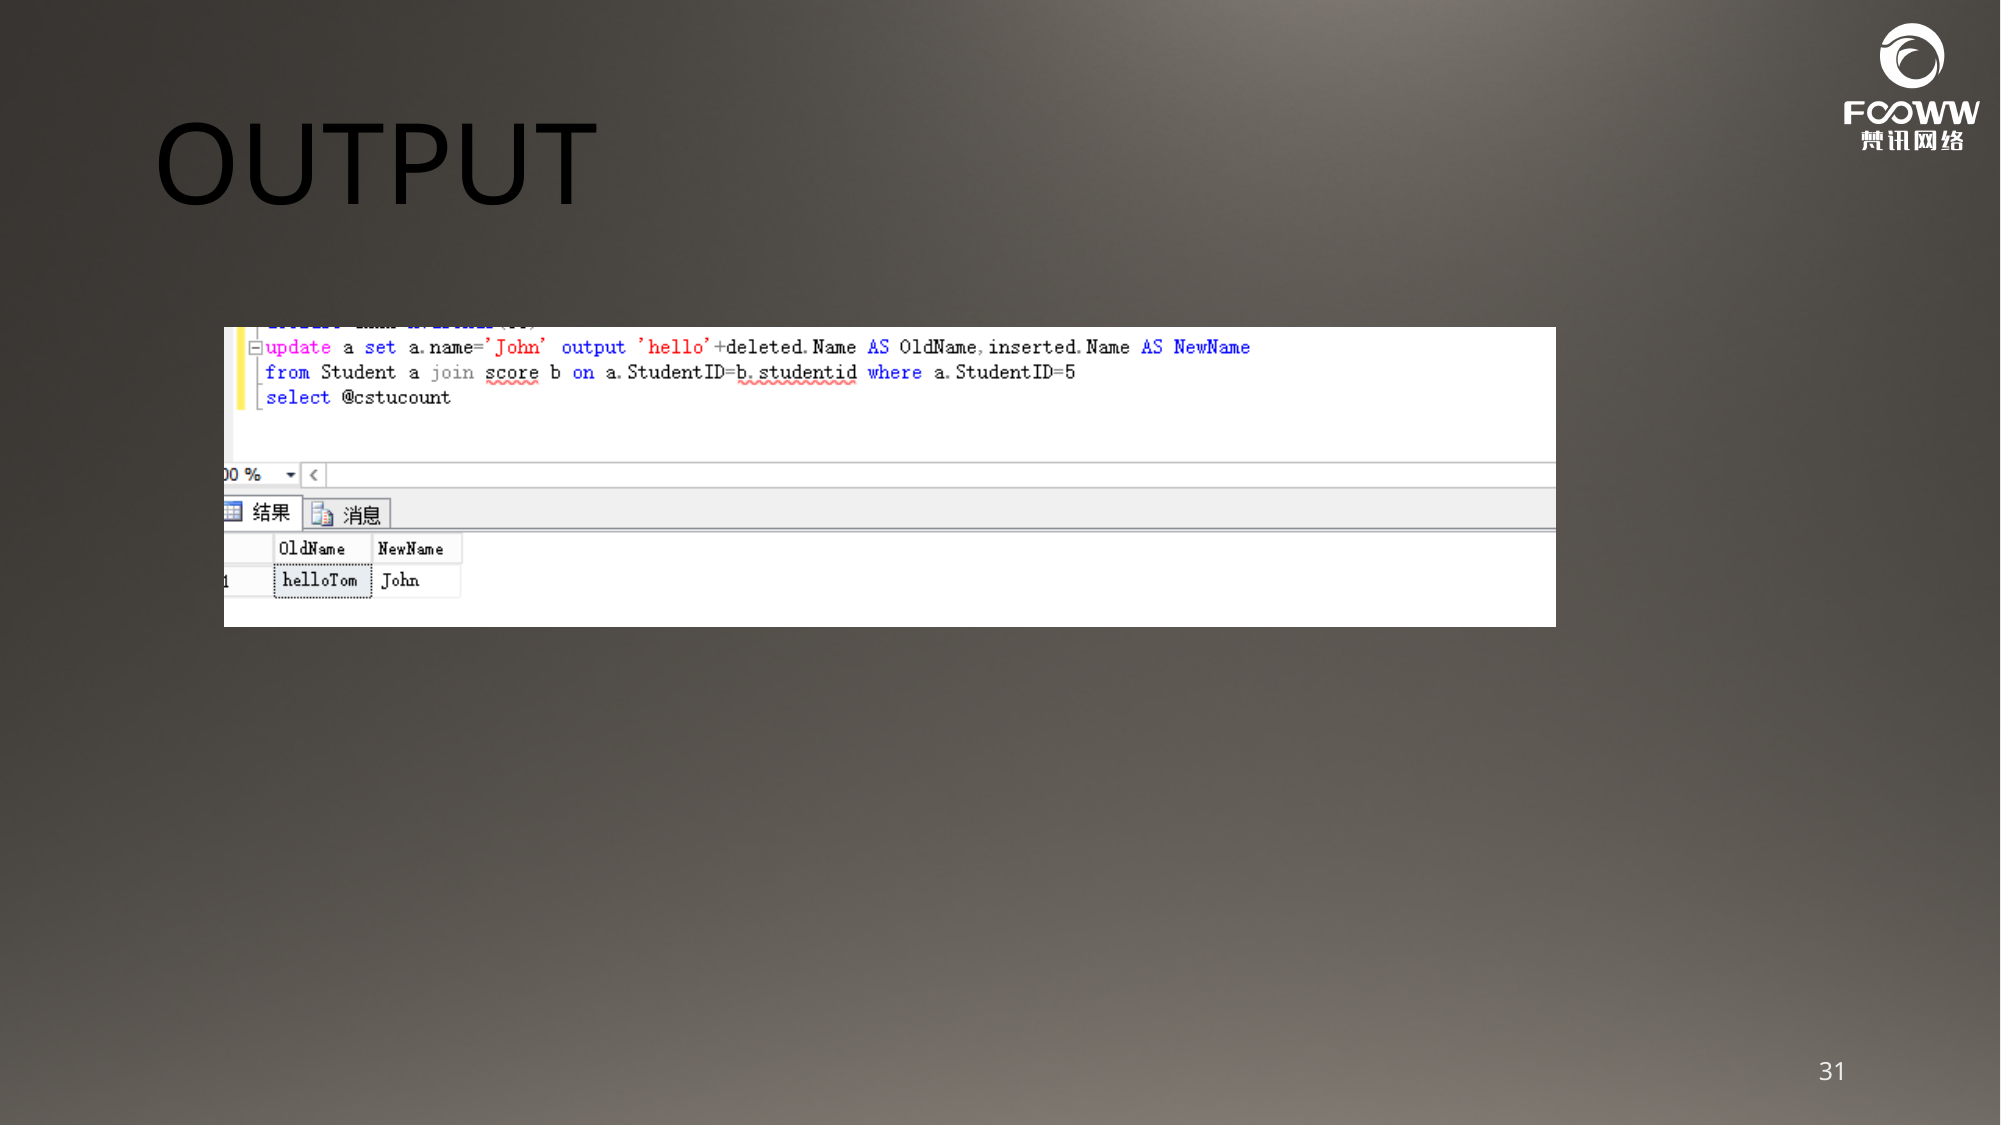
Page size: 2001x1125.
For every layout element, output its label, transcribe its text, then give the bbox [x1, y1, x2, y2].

slide_number 31 [1412, 1042, 1863, 1103]
title OUTPUT [137, 59, 1863, 278]
picture [0, 0, 2001, 1125]
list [224, 327, 1556, 627]
